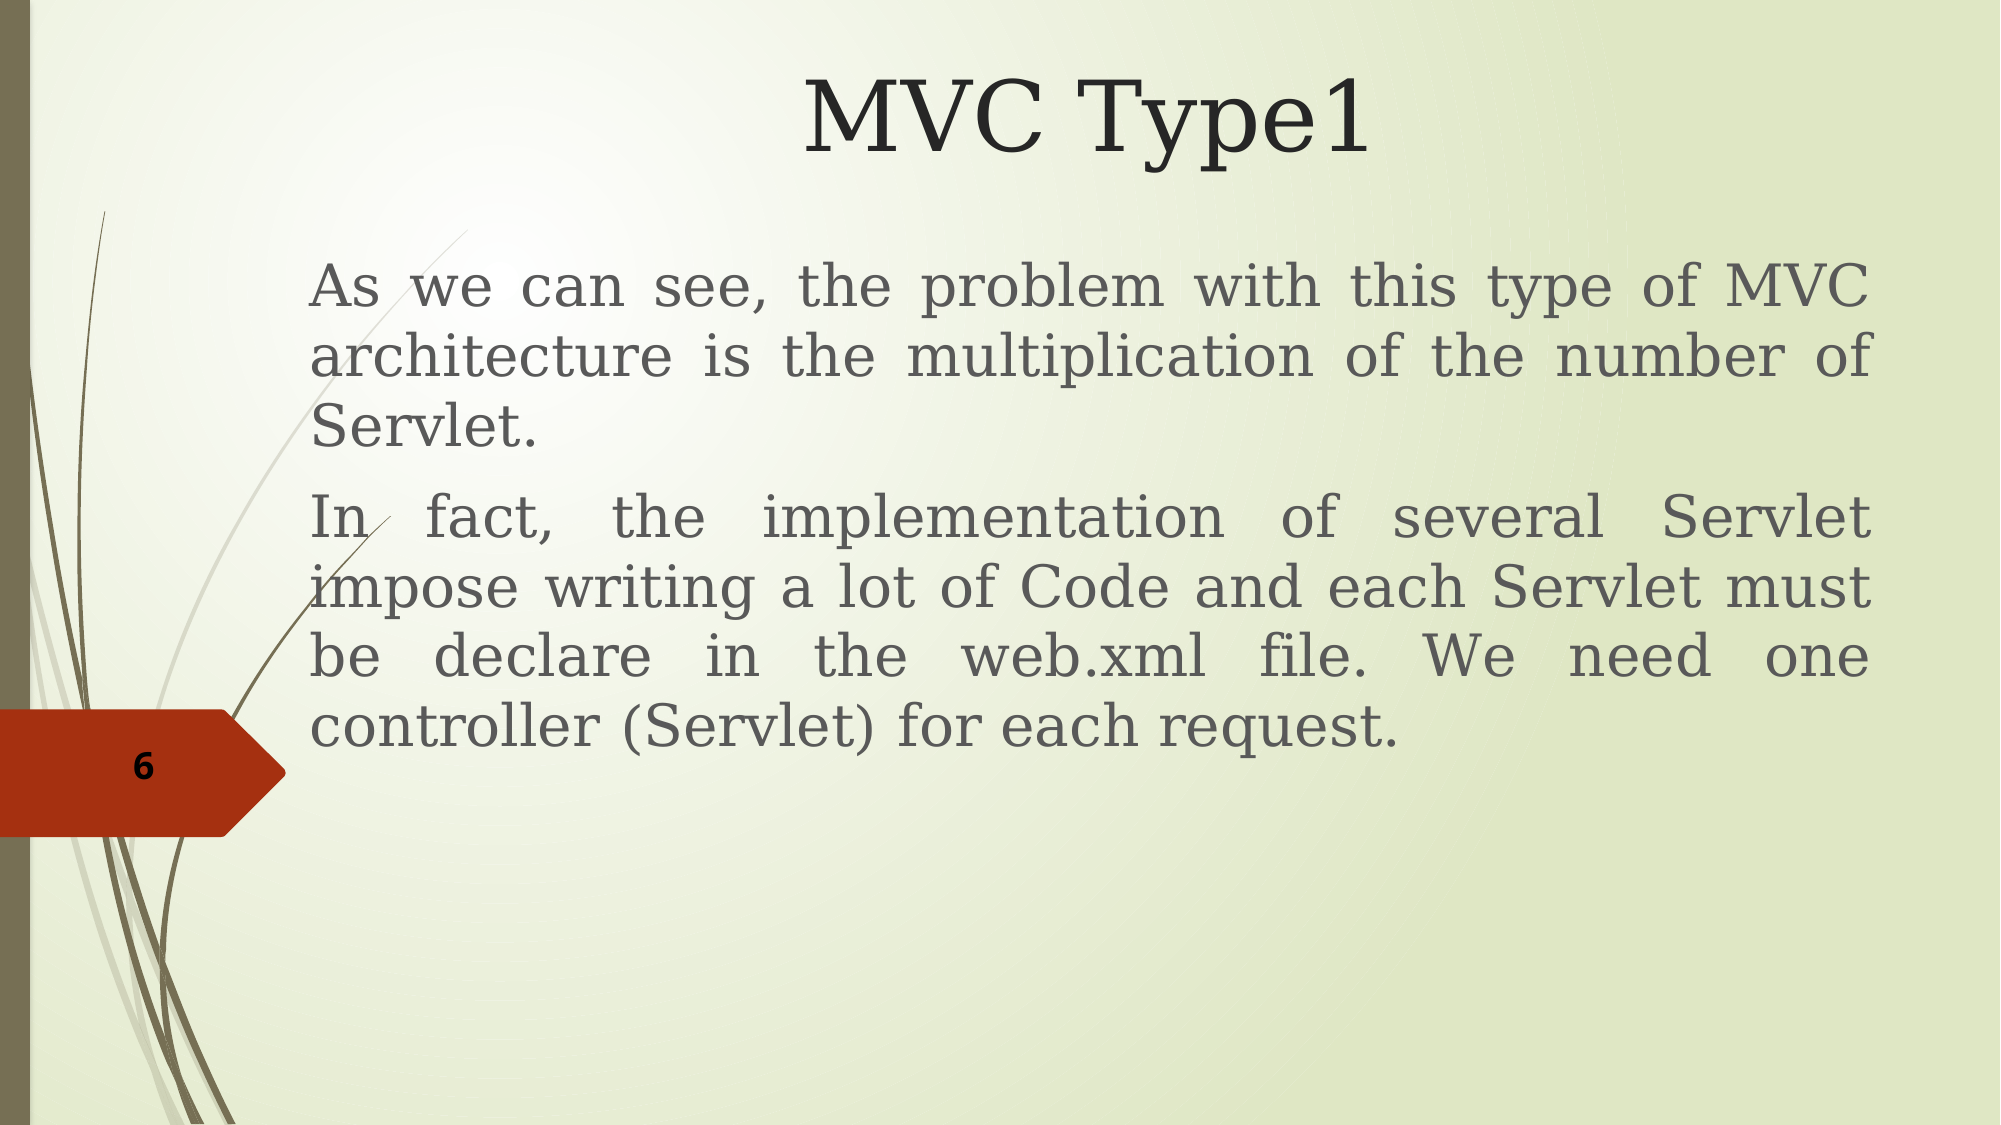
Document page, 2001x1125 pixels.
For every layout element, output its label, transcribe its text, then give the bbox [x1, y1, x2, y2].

text_box 6 [56, 734, 232, 795]
subtitle As we can see, the problem with this type of MVC architecture is the multiplication of the number of Servlet. In fact, the implementation of several Servlet impose writing a lot of Code and each Servlet must be declare in the web.xml file. We need one controller (Servlet) for each request. [295, 241, 1888, 1105]
title MVC Type1 [295, 45, 1888, 179]
